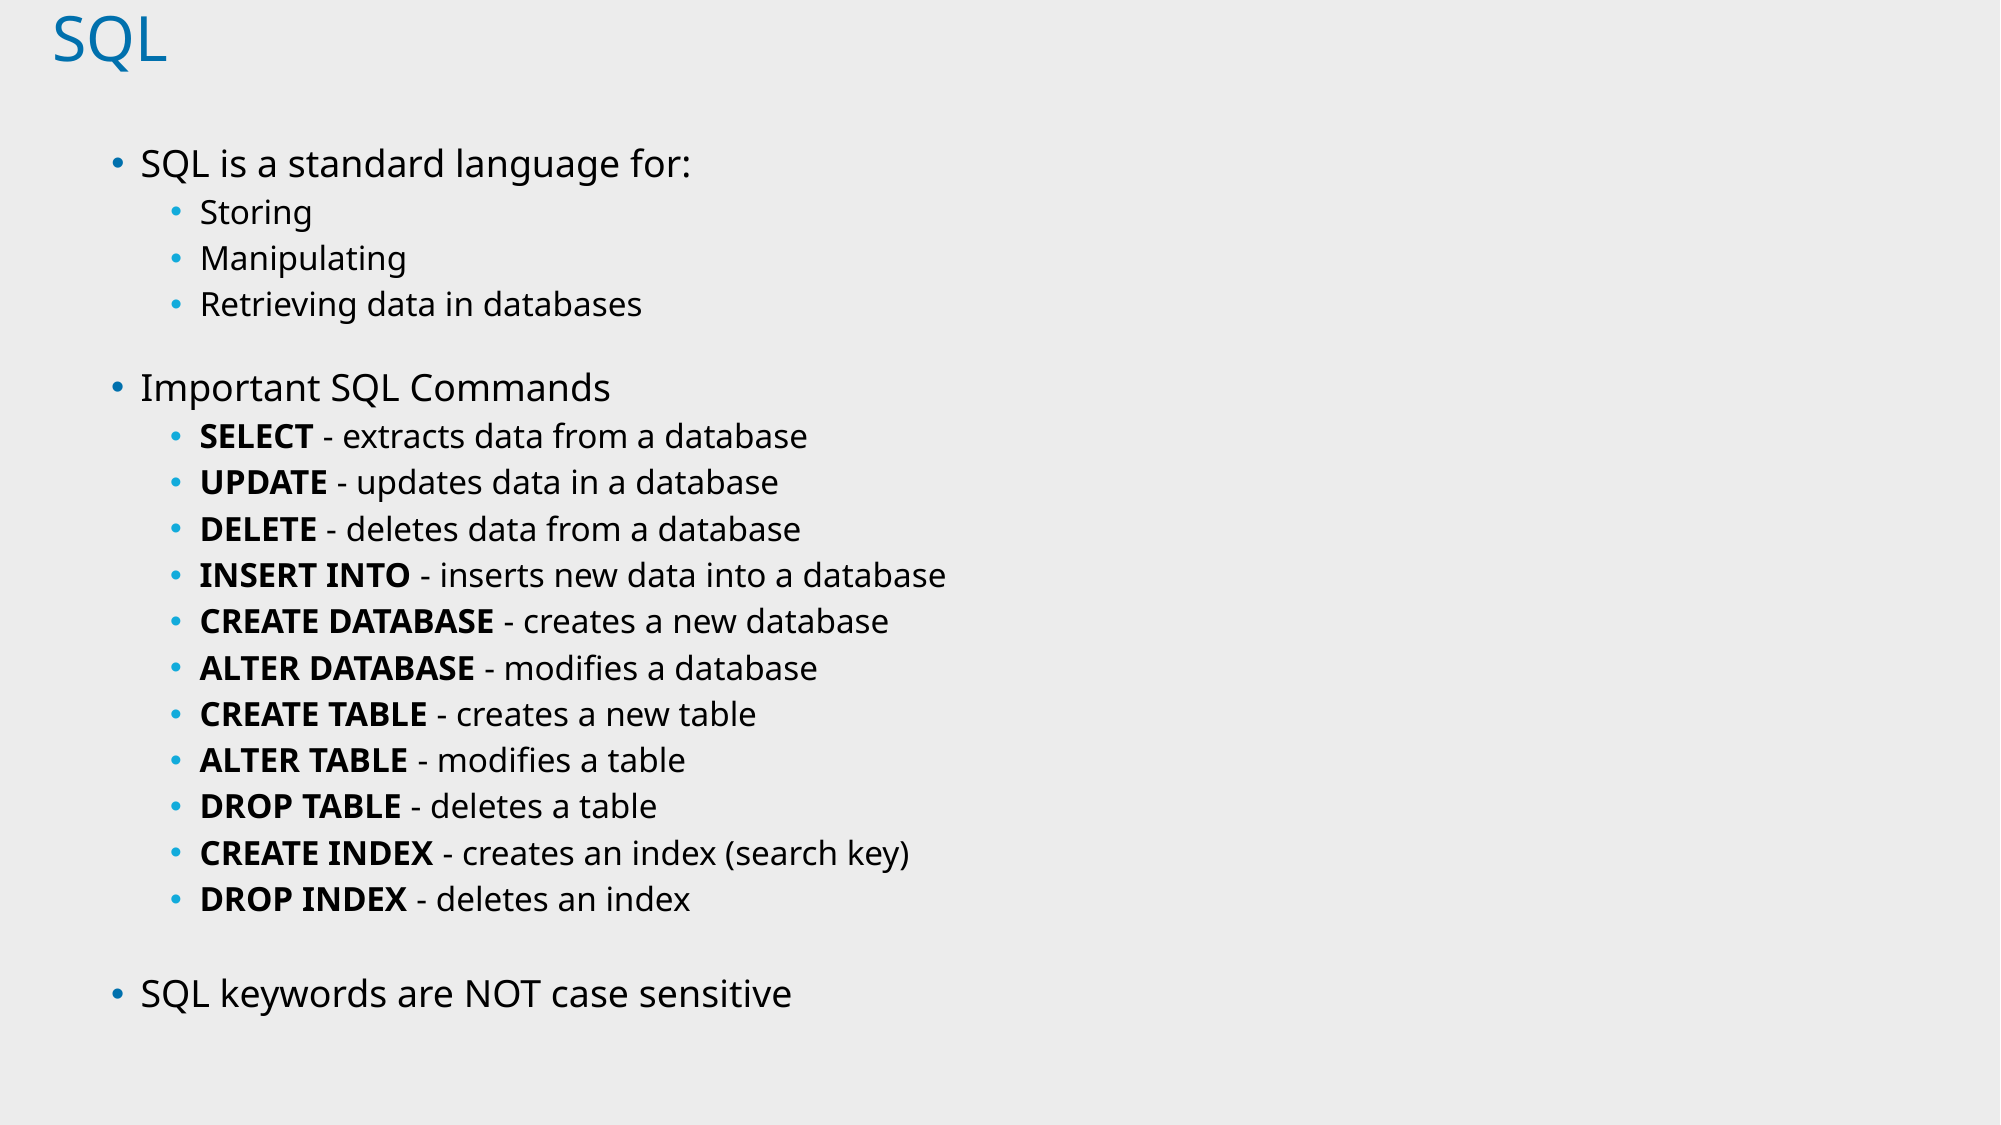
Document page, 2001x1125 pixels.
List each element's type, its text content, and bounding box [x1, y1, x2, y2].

title SQL [37, 0, 1863, 137]
text_box Important SQL Commands SELECT - extracts data from a database UPDATE - updates data in a database DELETE - deletes data from a database INSERT INTO - inserts new data into a database CREATE DATABASE - creates a new database ALTER DATABASE - modifies a database CREATE TABLE - creates a new table ALTER TABLE - modifies a table DROP TABLE - deletes a table CREATE INDEX - creates an index (search key) DROP INDEX - deletes an index SQL keywords are NOT case sensitive [37, 361, 1957, 1000]
list SQL is a standard language for: Storing Manipulating Retrieving data in databases [37, 137, 1957, 350]
